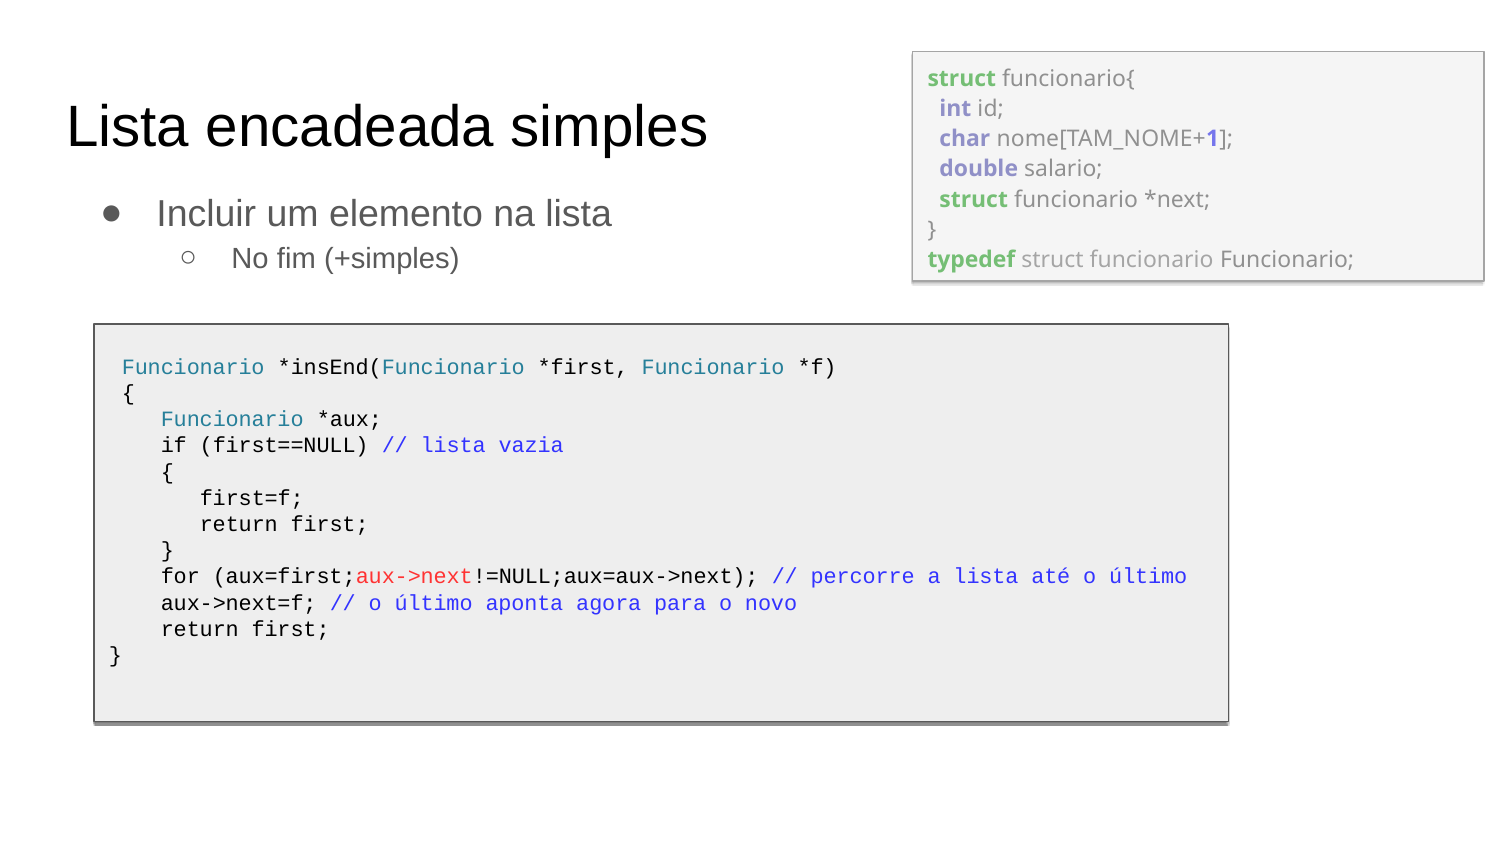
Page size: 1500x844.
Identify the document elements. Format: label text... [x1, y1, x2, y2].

text_box Incluir um elemento na lista No fim (+simples) [66, 166, 891, 284]
text_box [903, 12, 1492, 302]
text_box Funcionario *insEnd(Funcionario *first, Funcionario *f) { Funcionario *aux; if (first==NULL) // lista vazia { first=f; return first; } for (aux=first;aux->next!=NULL;aux=aux->next); // percorre a lista até o último aux->next=f; // o último aponta agora para o novo return first; } [93, 324, 1229, 722]
text_box Lista encadeada simples [51, 72, 903, 167]
